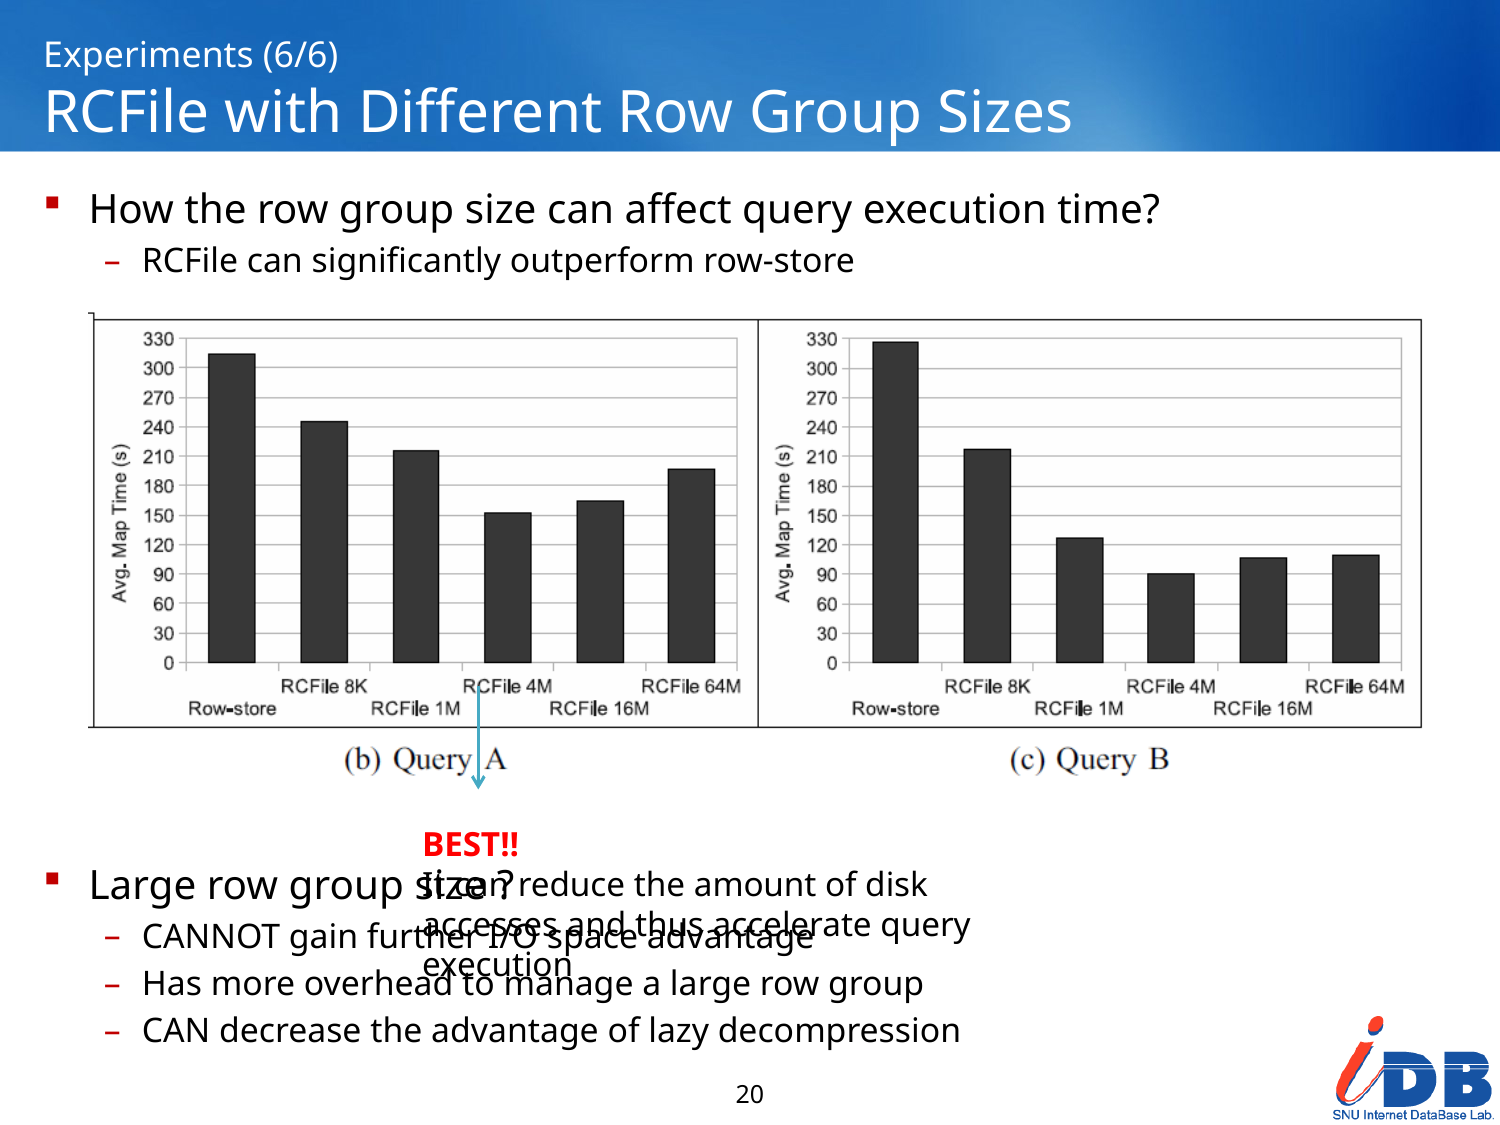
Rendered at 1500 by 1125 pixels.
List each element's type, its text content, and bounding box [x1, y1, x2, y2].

text_box BEST!! It can reduce the amount of disk accesses and thus accelerate query execution [407, 815, 1037, 991]
title Experiments (6/6) RCFile with Different Row Group Sizes [28, 23, 1472, 153]
list How the row group size can affect query execution time? RCFile can significantly outperform row-store Large row group size ? CANNOT gain further I/O space advantage Has more overhead to manage a large row group CAN decrease the advantage of lazy decompression [28, 175, 1472, 1067]
slide_number 20 [697, 1078, 803, 1114]
picture [0, 0, 1500, 1125]
